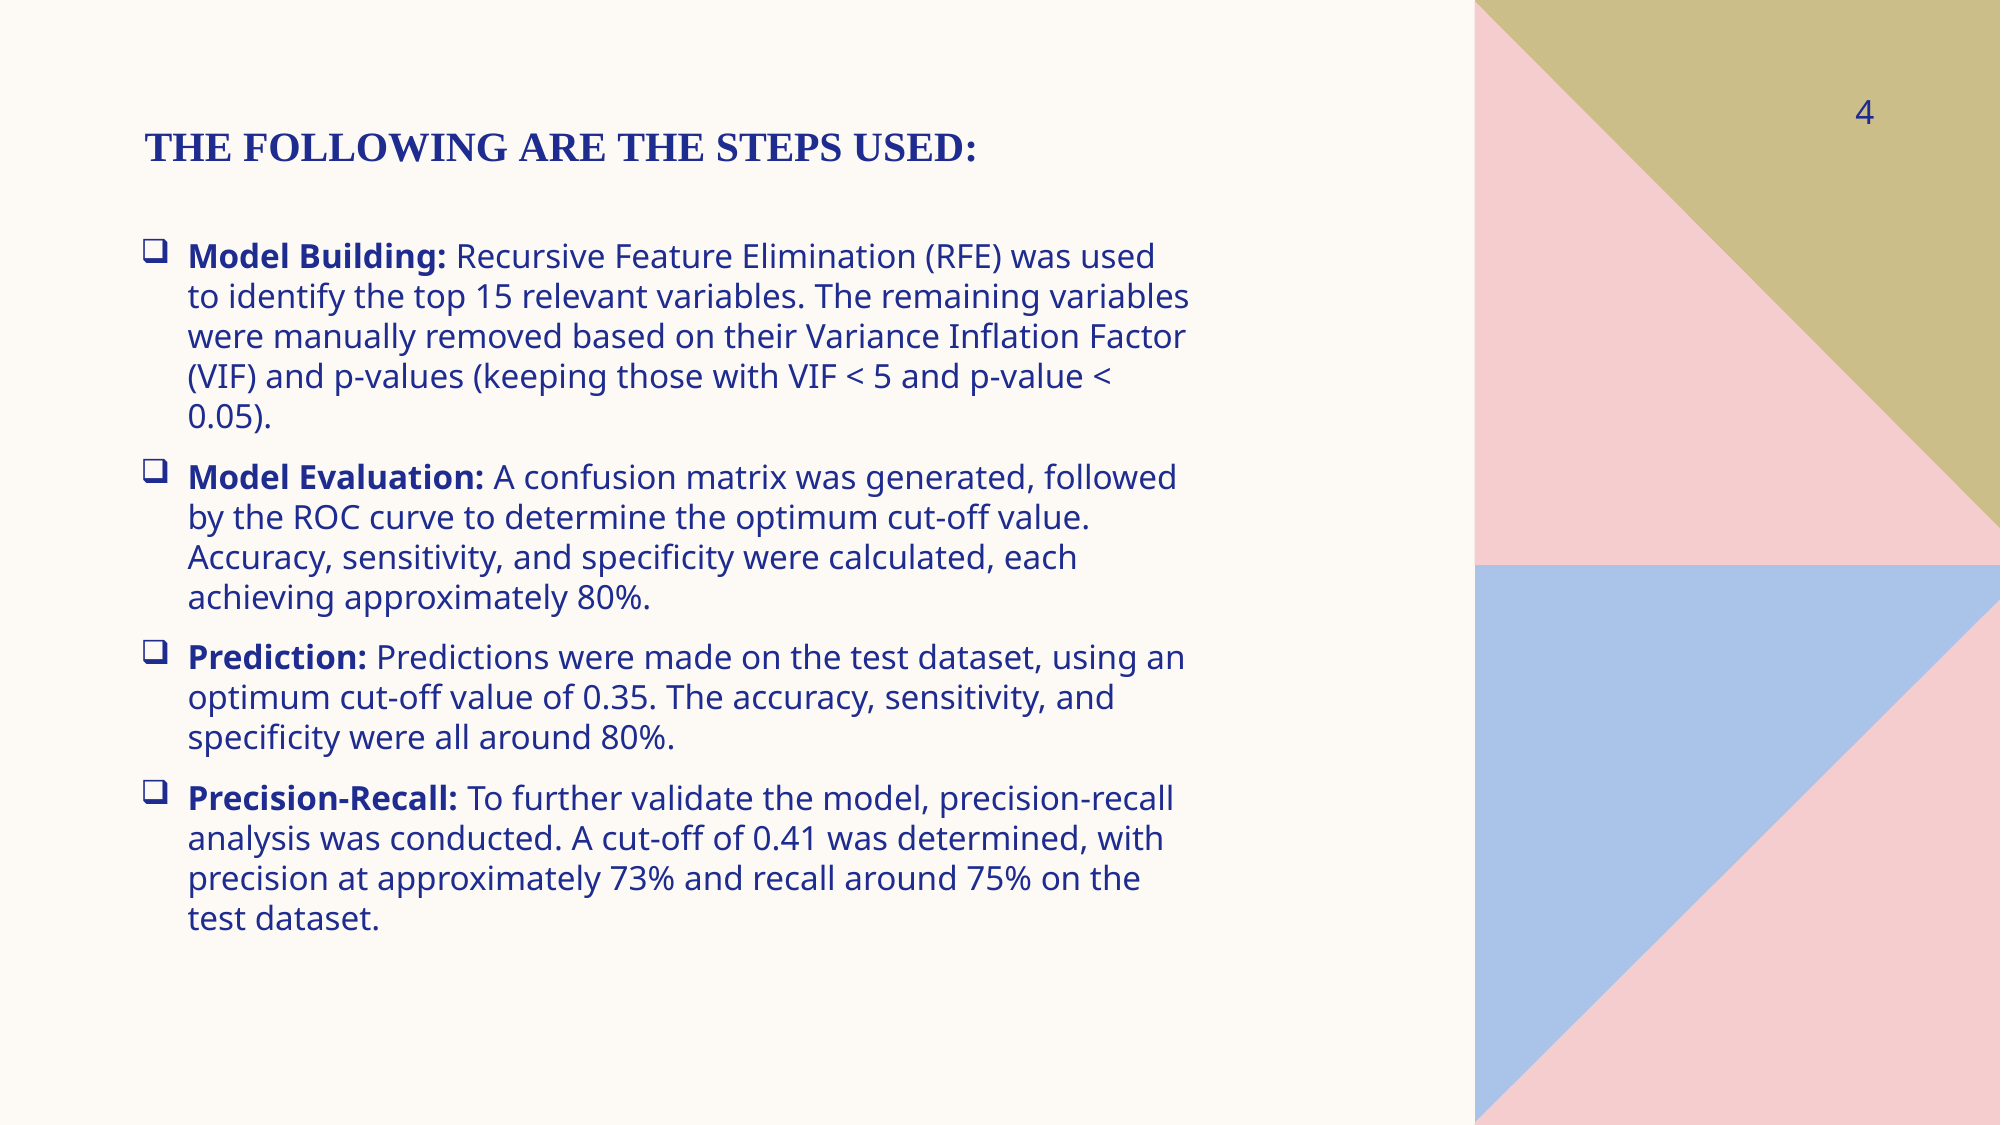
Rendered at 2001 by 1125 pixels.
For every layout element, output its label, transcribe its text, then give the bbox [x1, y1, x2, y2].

text_box Model Building: Recursive Feature Elimination (RFE) was used to identify the top 15 relevant variables. The remaining variables were manually removed based on their Variance Inflation Factor (VIF) and p-values (keeping those with VIF < 5 and p-value < 0.05). Model Evaluation: A confusion matrix was generated, followed by the ROC curve to determine the optimum cut-off value. Accuracy, sensitivity, and specificity were calculated, each achieving approximately 80%. Prediction: Predictions were made on the test dataset, using an optimum cut-off value of 0.35. The accuracy, sensitivity, and specificity were all around 80%. Precision-Recall: To further validate the model, precision-recall analysis was conducted. A cut-off of 0.41 was determined, with precision at approximately 73% and recall around 75% on the test dataset. [125, 235, 1208, 873]
title The following are the steps used: [125, 104, 1546, 171]
slide_number 4 [1712, 75, 1875, 153]
